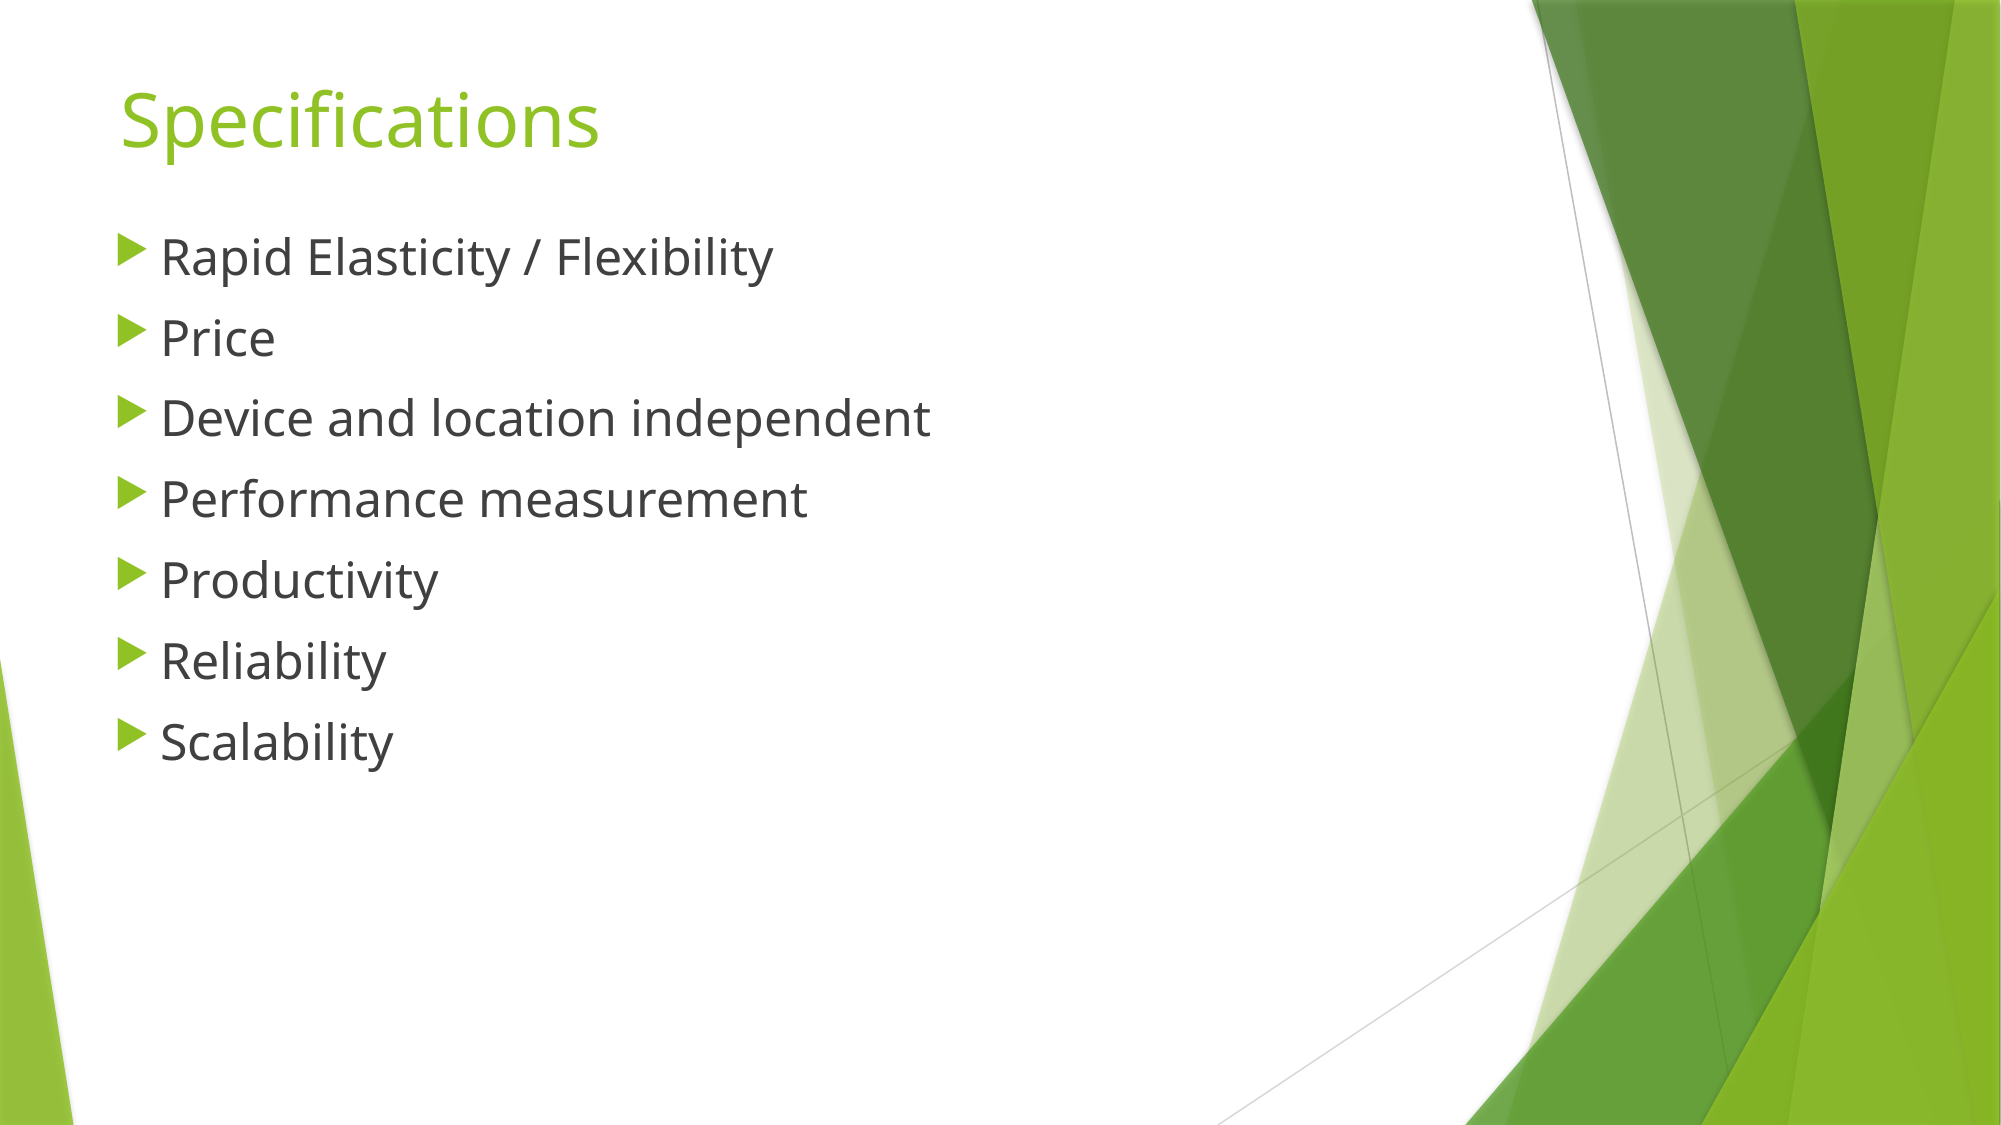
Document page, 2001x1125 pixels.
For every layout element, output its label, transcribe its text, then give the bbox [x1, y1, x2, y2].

text_box [0, 310, 731, 1087]
text_box Specifications [105, 65, 1088, 217]
text_box Rapid Elasticity / Flexibility Price Device and location independent Performance measurement Productivity Reliability Scalability [99, 217, 1483, 995]
